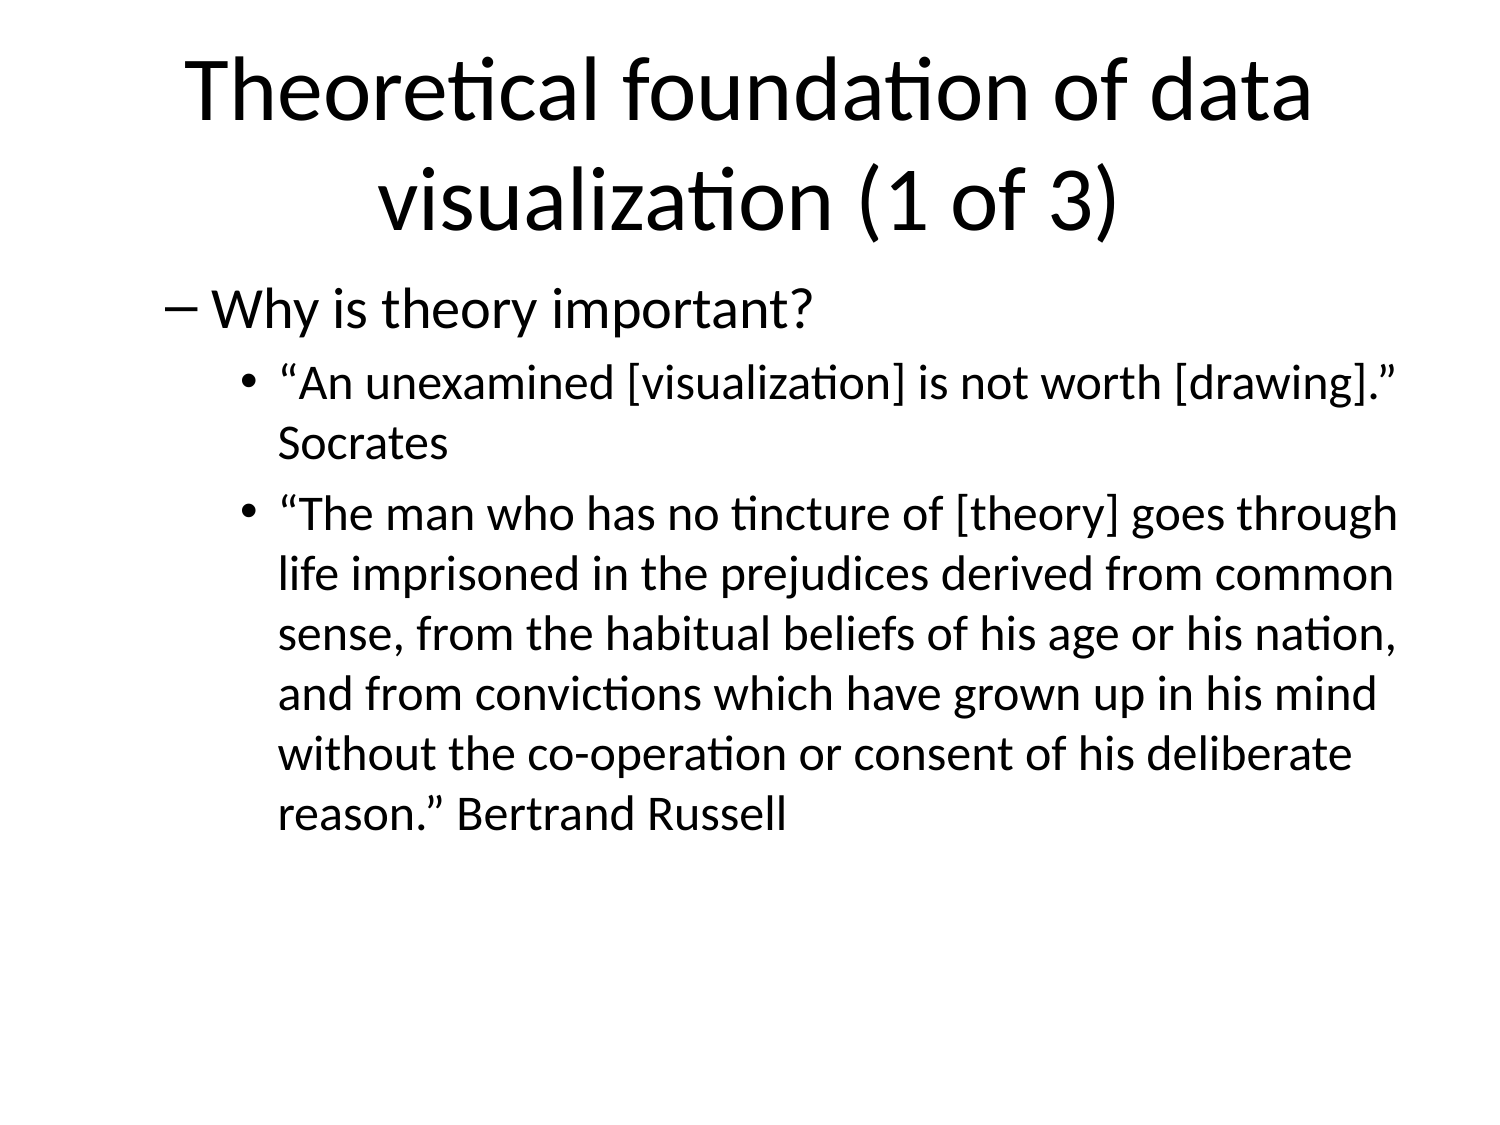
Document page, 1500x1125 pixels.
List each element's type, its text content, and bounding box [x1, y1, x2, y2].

list Why is theory important? “An unexamined [visualization] is not worth [drawing].” Socrates “The man who has no tincture of [theory] goes through life imprisoned in the prejudices derived from common sense, from the habitual beliefs of his age or his nation, and from convictions which have grown up in his mind without the co-operation or consent of his deliberate reason.” Bertrand Russell [75, 262, 1425, 1005]
title Theoretical foundation of data visualization (1 of 3) [75, 45, 1425, 233]
